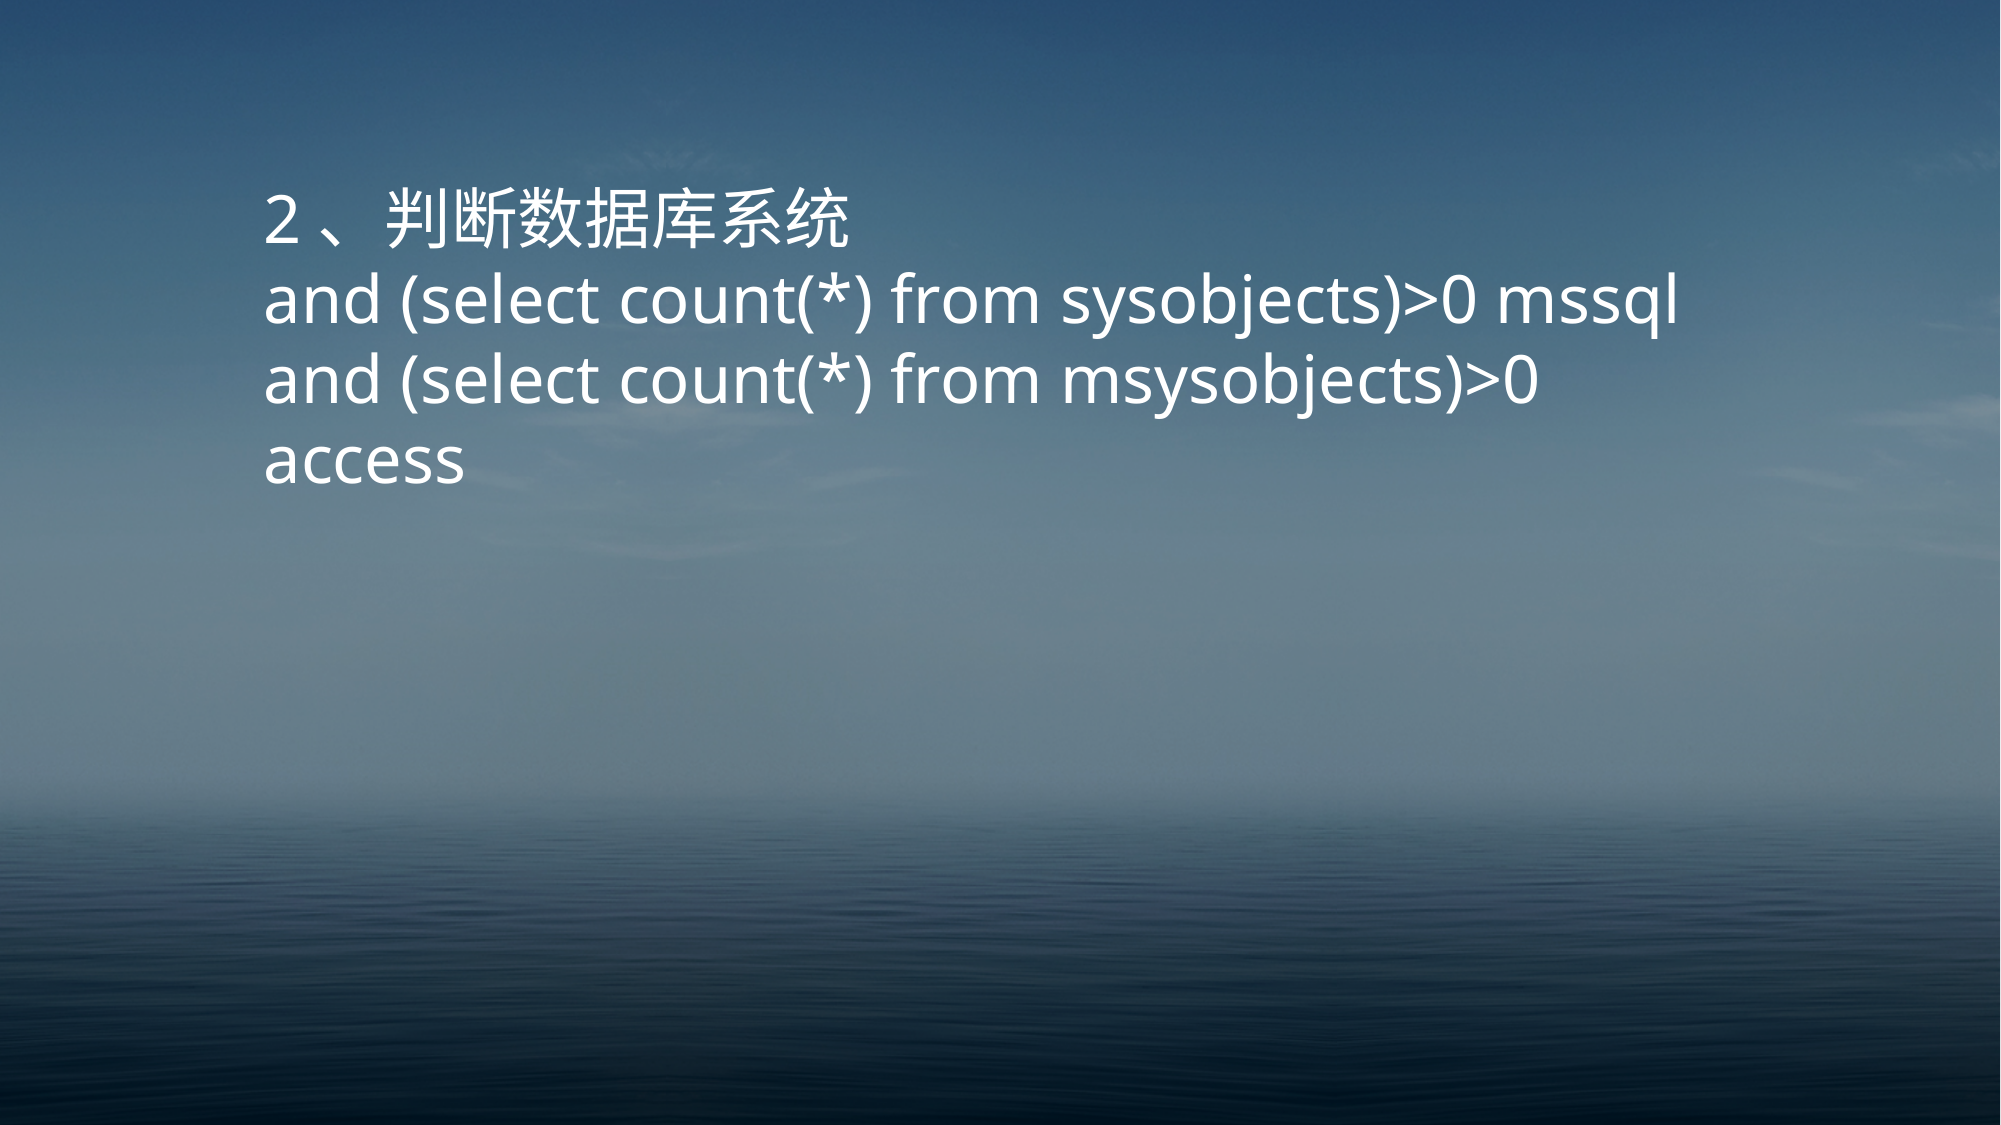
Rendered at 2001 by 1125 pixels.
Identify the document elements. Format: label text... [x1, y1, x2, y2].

picture [0, 0, 2001, 1125]
text_box 2、判断数据库系统 and (select count(*) from sysobjects)>0 mssql and (select count(*) from msysobjects)>0 access [248, 169, 1753, 505]
